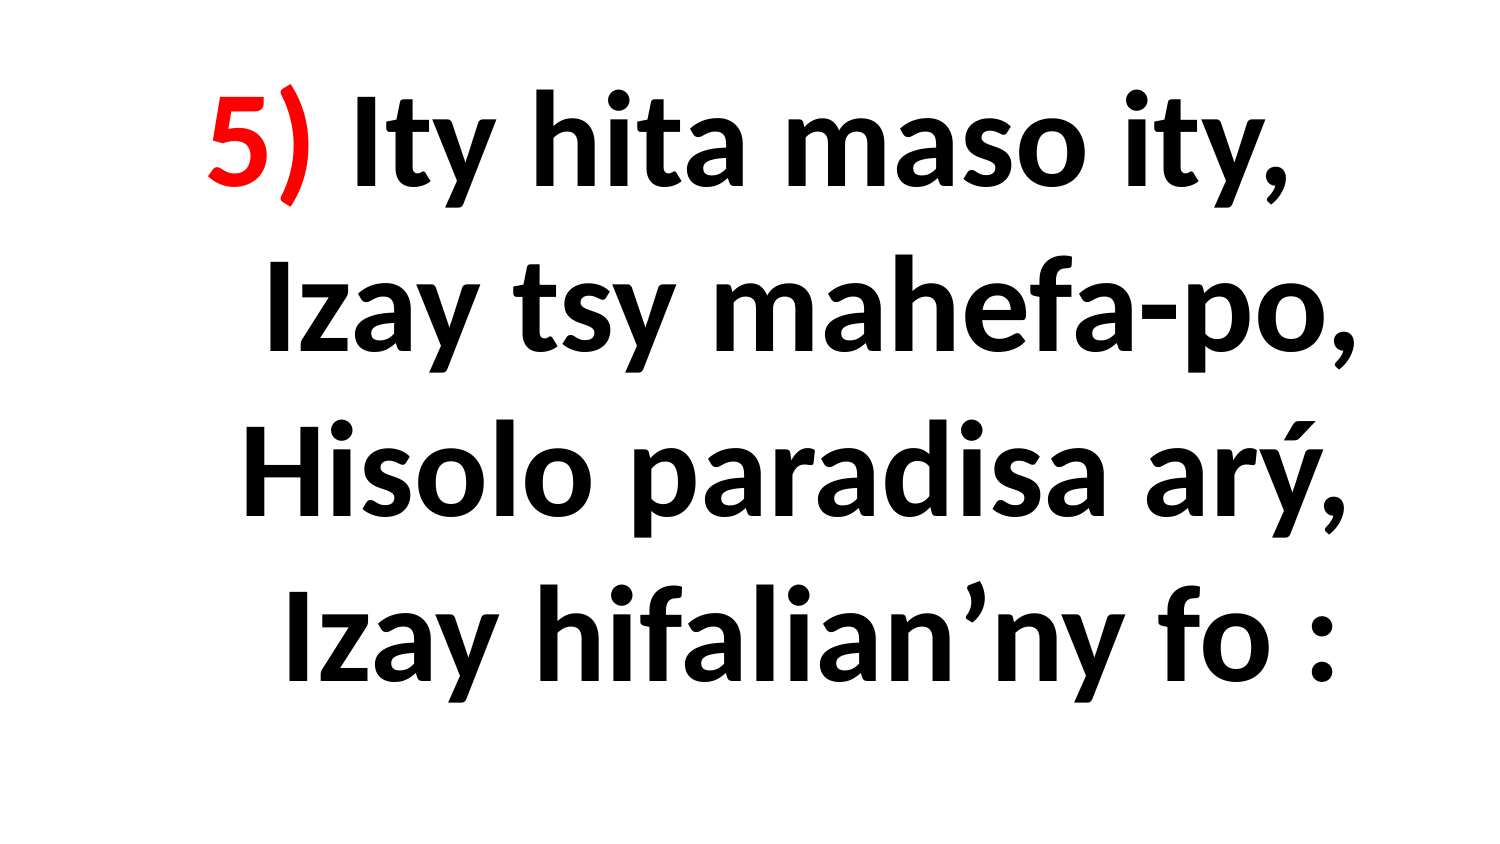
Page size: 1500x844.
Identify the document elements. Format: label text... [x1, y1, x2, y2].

title 5) Ity hita maso ity, Izay tsy mahefa-po, Hisolo paradisa arý, Izay hifalian’ny fo : [0, 288, 1500, 470]
